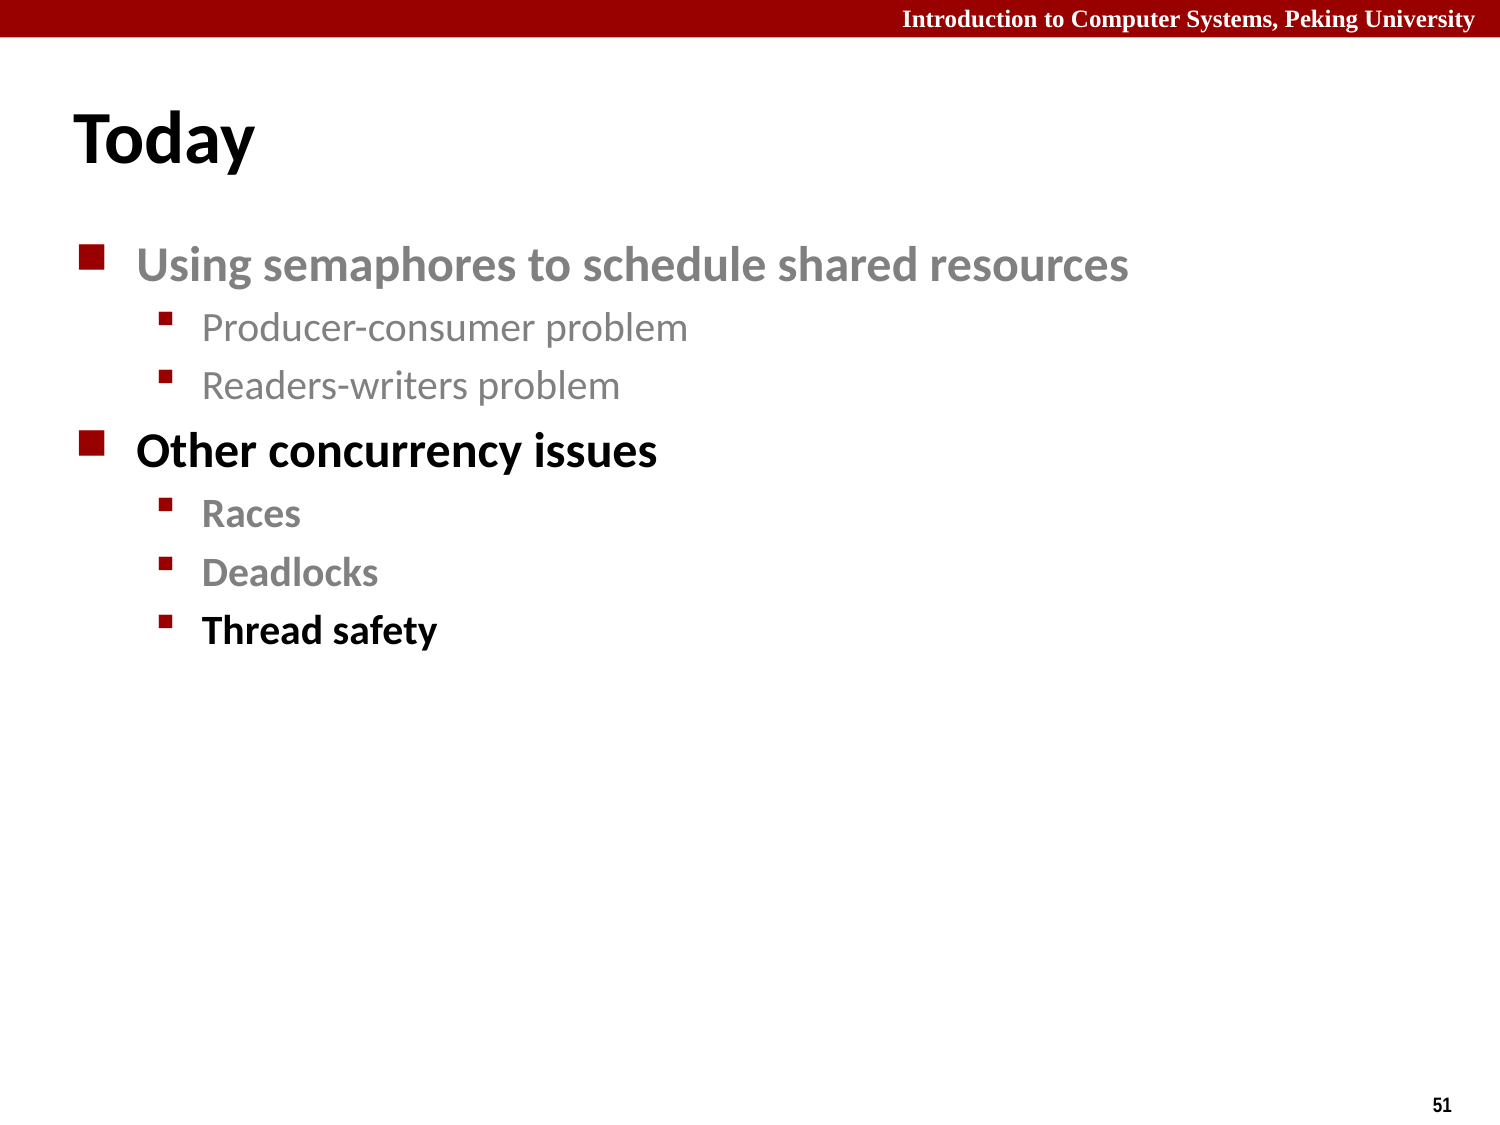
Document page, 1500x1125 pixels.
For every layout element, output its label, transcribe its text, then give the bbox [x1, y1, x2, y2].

list Using semaphores to schedule shared resources Producer-consumer problem Readers-writers problem Other concurrency issues Races Deadlocks Thread safety [64, 223, 1361, 1040]
title Today [58, 71, 1305, 197]
